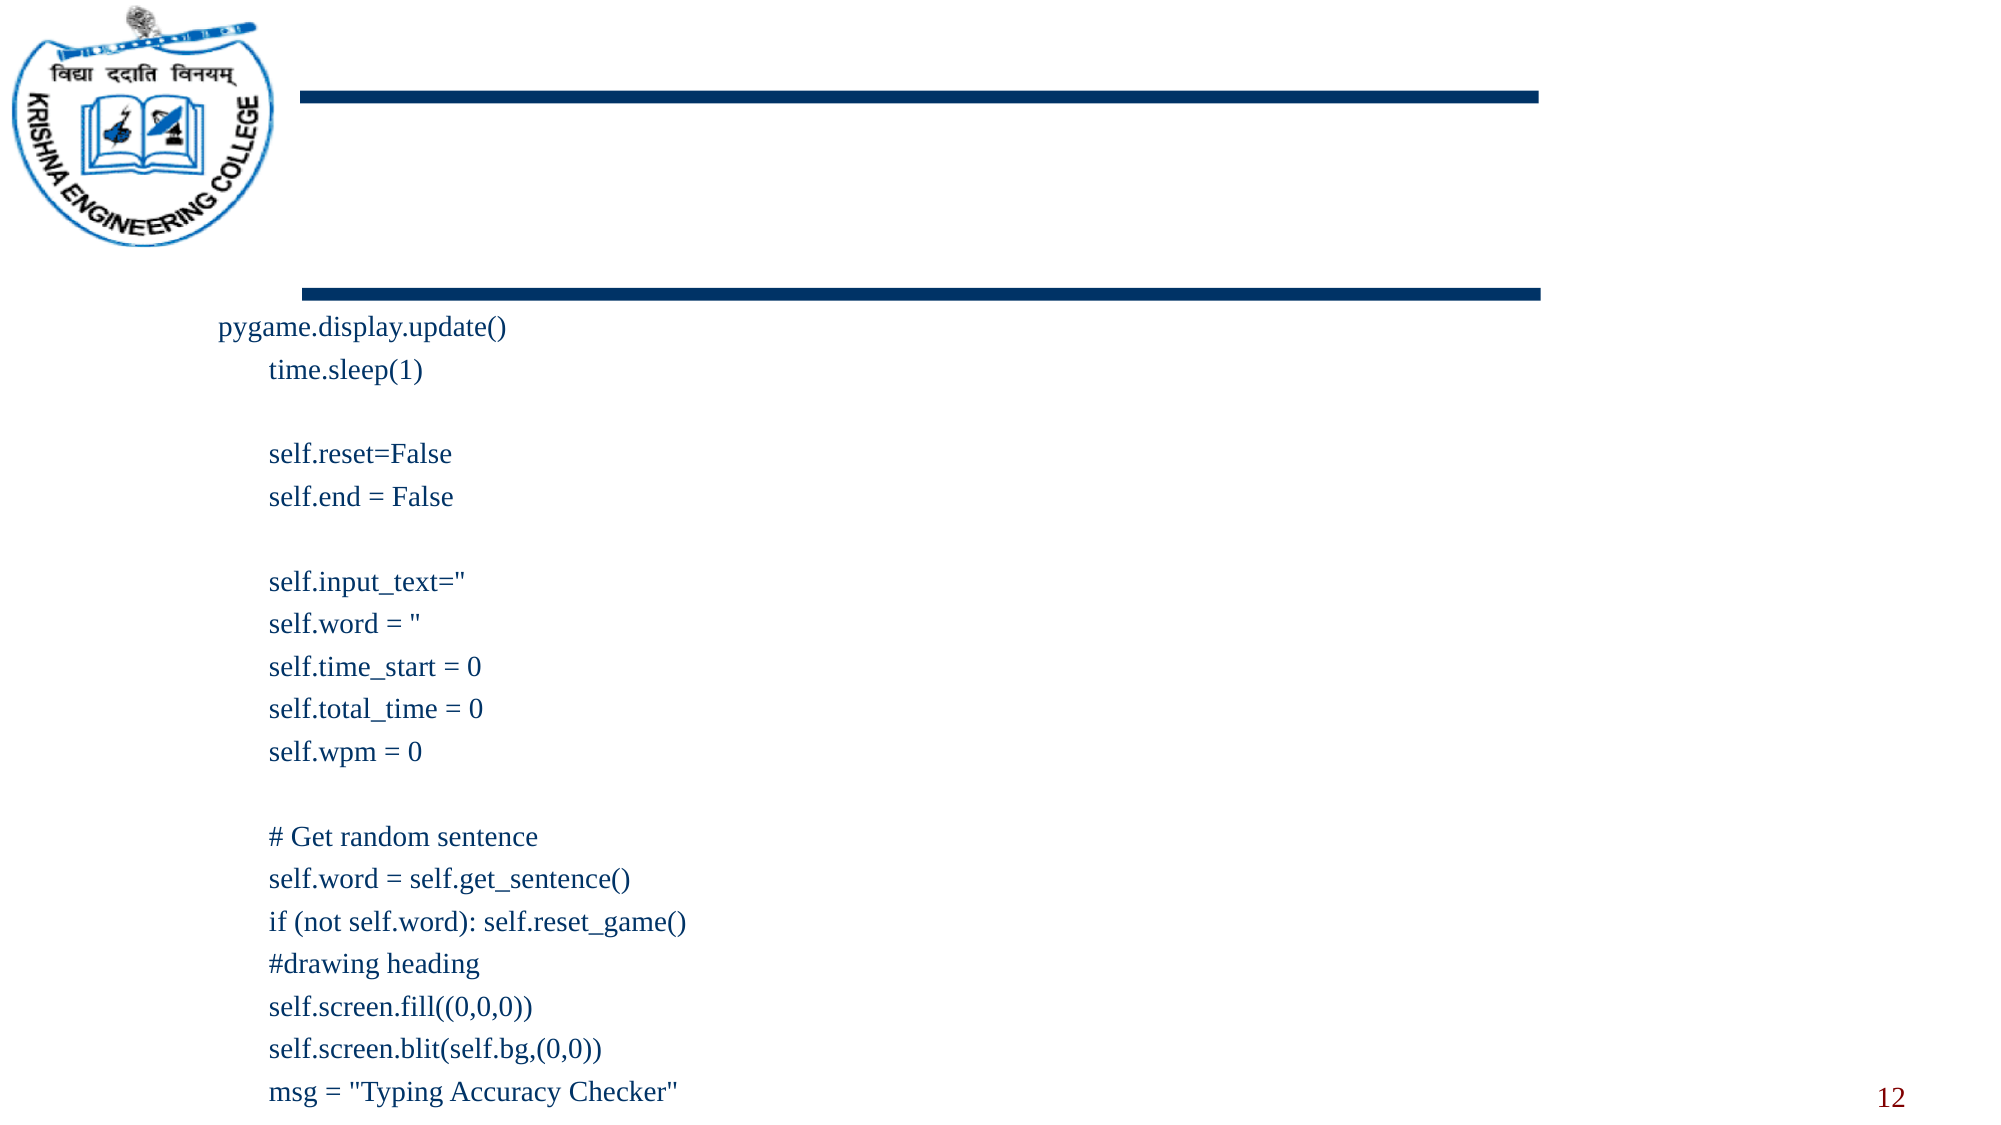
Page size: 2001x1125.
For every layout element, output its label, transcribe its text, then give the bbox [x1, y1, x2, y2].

picture [11, 5, 275, 248]
slide_number 12 [1441, 1046, 1922, 1122]
list pygame.display.update() time.sleep(1) self.reset=False self.end = False self.input_text='' self.word = '' self.time_start = 0 self.total_time = 0 self.wpm = 0 # Get random sentence self.word = self.get_sentence() if (not self.word): self.reset_game() #drawing heading self.screen.fill((0,0,0)) self.screen.blit(self.bg,(0,0)) msg = "Typing Accuracy Checker" [177, 299, 1840, 1125]
